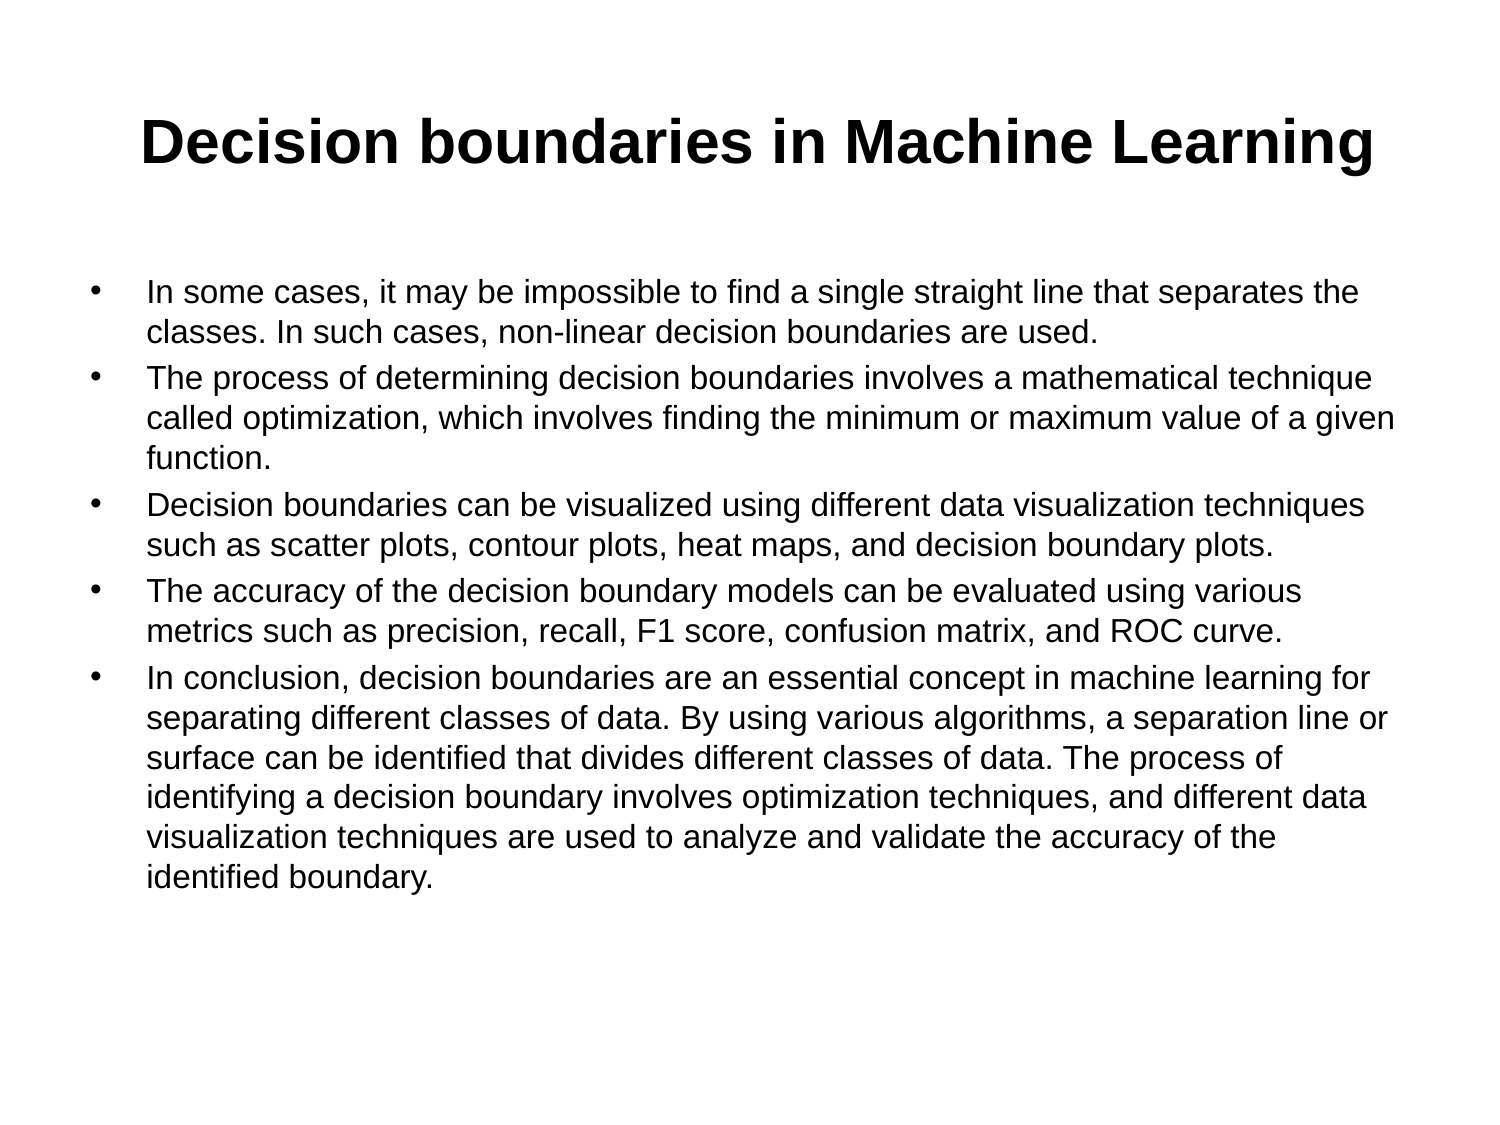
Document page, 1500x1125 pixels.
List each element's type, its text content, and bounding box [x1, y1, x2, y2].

list In some cases, it may be impossible to find a single straight line that separates the classes. In such cases, non-linear decision boundaries are used. The process of determining decision boundaries involves a mathematical technique called optimization, which involves finding the minimum or maximum value of a given function. Decision boundaries can be visualized using different data visualization techniques such as scatter plots, contour plots, heat maps, and decision boundary plots. The accuracy of the decision boundary models can be evaluated using various metrics such as precision, recall, F1 score, confusion matrix, and ROC curve. In conclusion, decision boundaries are an essential concept in machine learning for separating different classes of data. By using various algorithms, a separation line or surface can be identified that divides different classes of data. The process of identifying a decision boundary involves optimization techniques, and different data visualization techniques are used to analyze and validate the accuracy of the identified boundary. [75, 262, 1425, 1005]
title Decision boundaries in Machine Learning [75, 45, 1425, 233]
